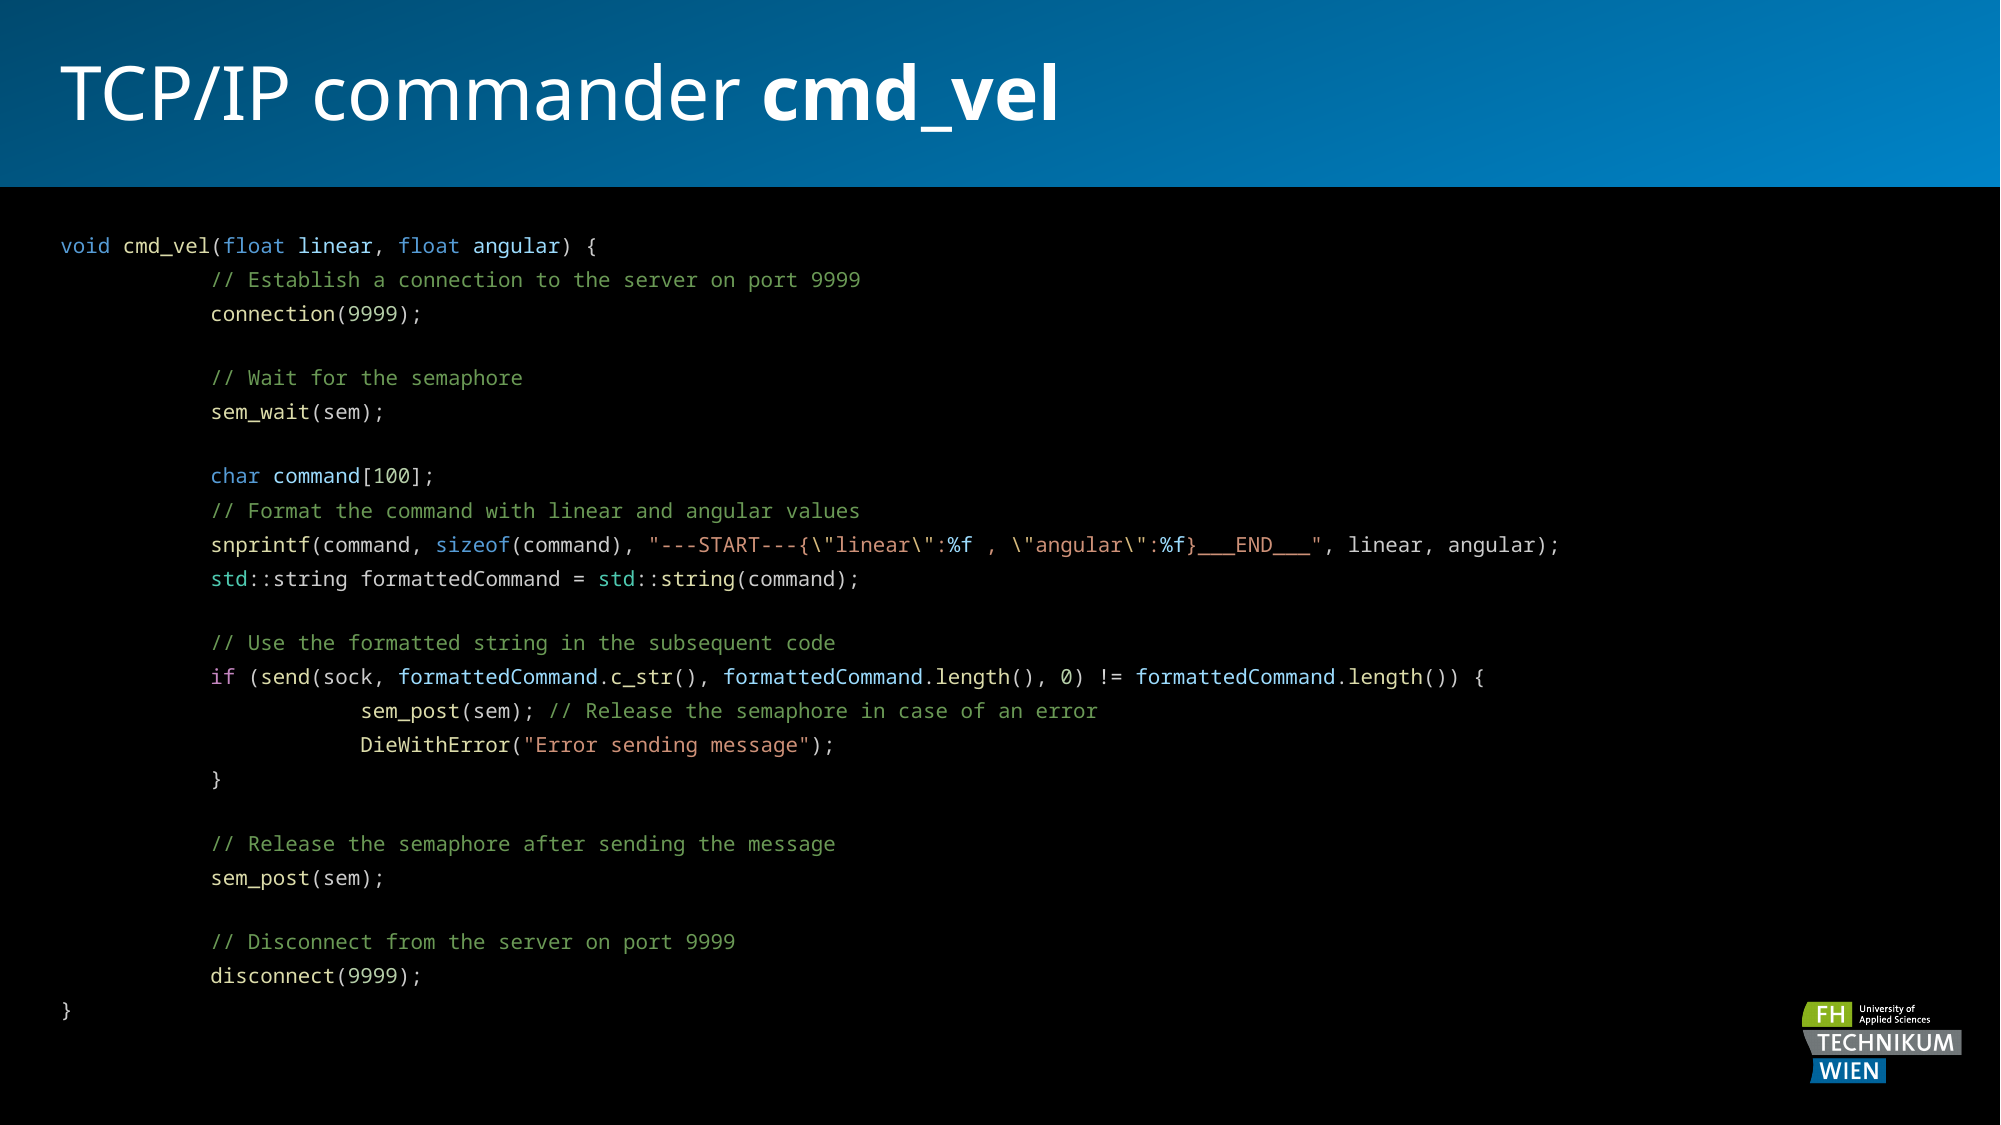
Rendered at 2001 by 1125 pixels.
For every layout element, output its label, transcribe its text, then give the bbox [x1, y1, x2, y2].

list void cmd_vel(float linear, float angular) { // Establish a connection to the server on port 9999 connection(9999); // Wait for the semaphore sem_wait(sem); char command[100]; // Format the command with linear and angular values snprintf(command, sizeof(command), "---START---{\"linear\":%f , \"angular\":%f}___END___", linear, angular); std::string formattedCommand = std::string(command); // Use the formatted string in the subsequent code if (send(sock, formattedCommand.c_str(), formattedCommand.length(), 0) != formattedCommand.length()) { sem_post(sem); // Release the semaphore in case of an error DieWithError("Error sending message"); } // Release the semaphore after sending the message sem_post(sem); // Disconnect from the server on port 9999 disconnect(9999); } [45, 220, 1924, 1050]
list TCP/IP commander cmd_vel [45, 25, 1924, 161]
picture [1777, 976, 1987, 1109]
